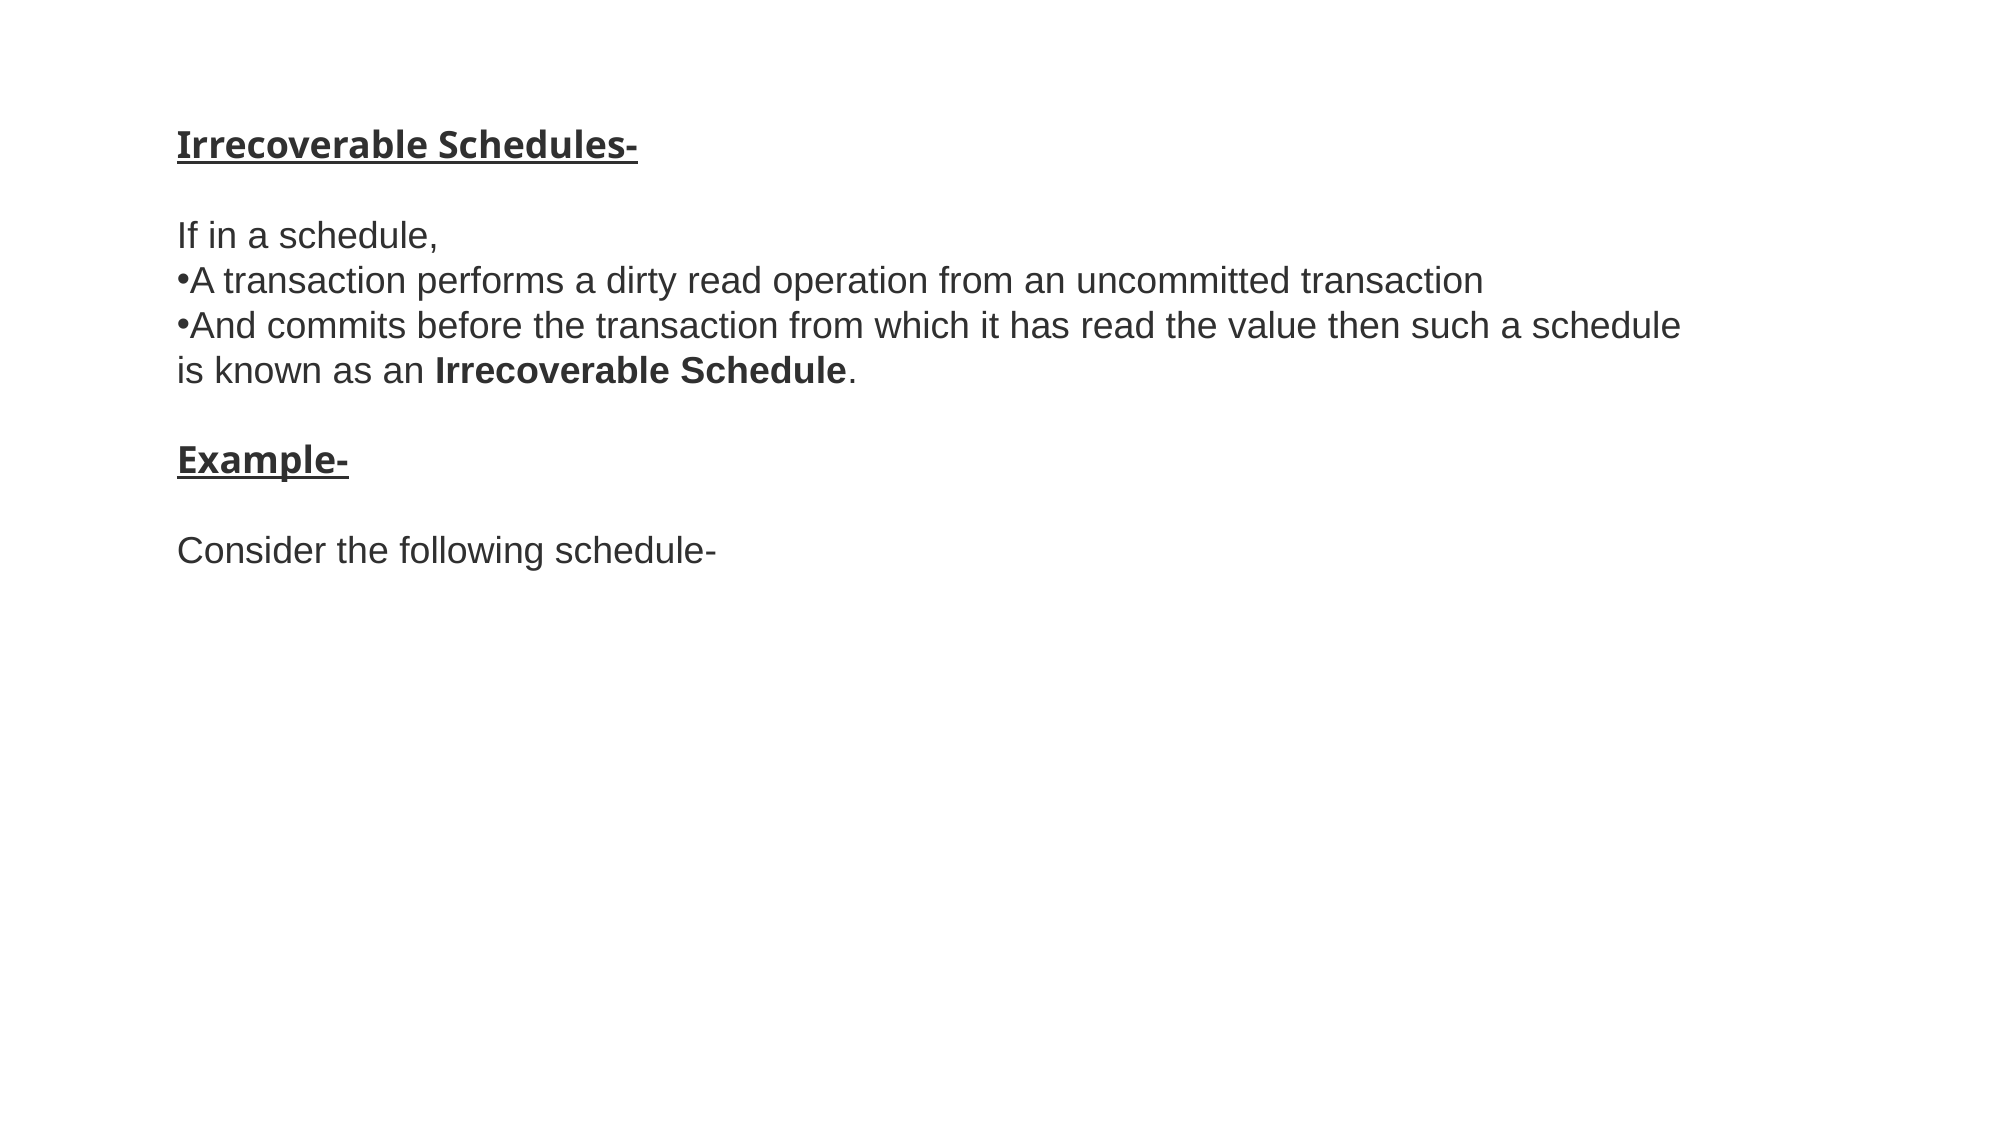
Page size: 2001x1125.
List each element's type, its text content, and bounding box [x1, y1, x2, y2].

text_box Irrecoverable Schedules- If in a schedule, A transaction performs a dirty read operation from an uncommitted transaction And commits before the transaction from which it has read the value then such a schedule is known as an Irrecoverable Schedule. Example- Consider the following schedule- [161, 113, 1719, 669]
